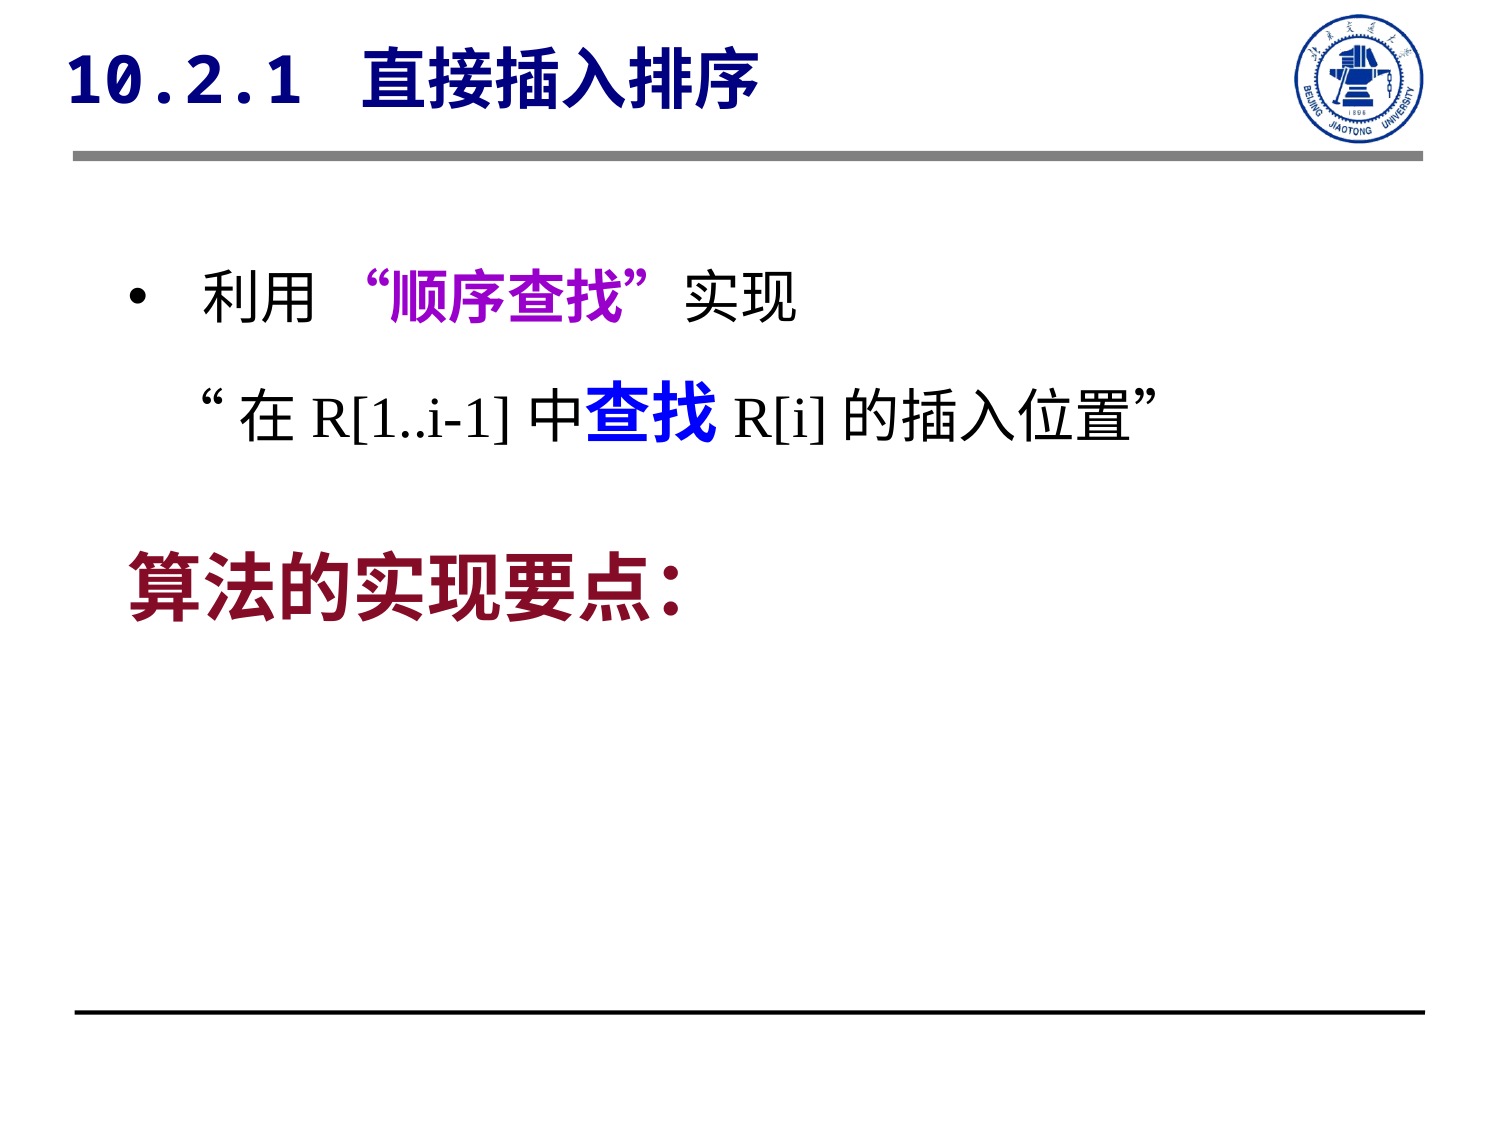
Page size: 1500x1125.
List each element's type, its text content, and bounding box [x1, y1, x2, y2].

text_box 算法的实现要点： [113, 532, 1102, 638]
picture [1294, 14, 1424, 144]
text_box 利用 “顺序查找”实现 “在R[1..i-1]中查找R[i]的插入位置” [112, 218, 1392, 458]
text_box 10.2.1 直接插入排序 [49, 30, 875, 121]
